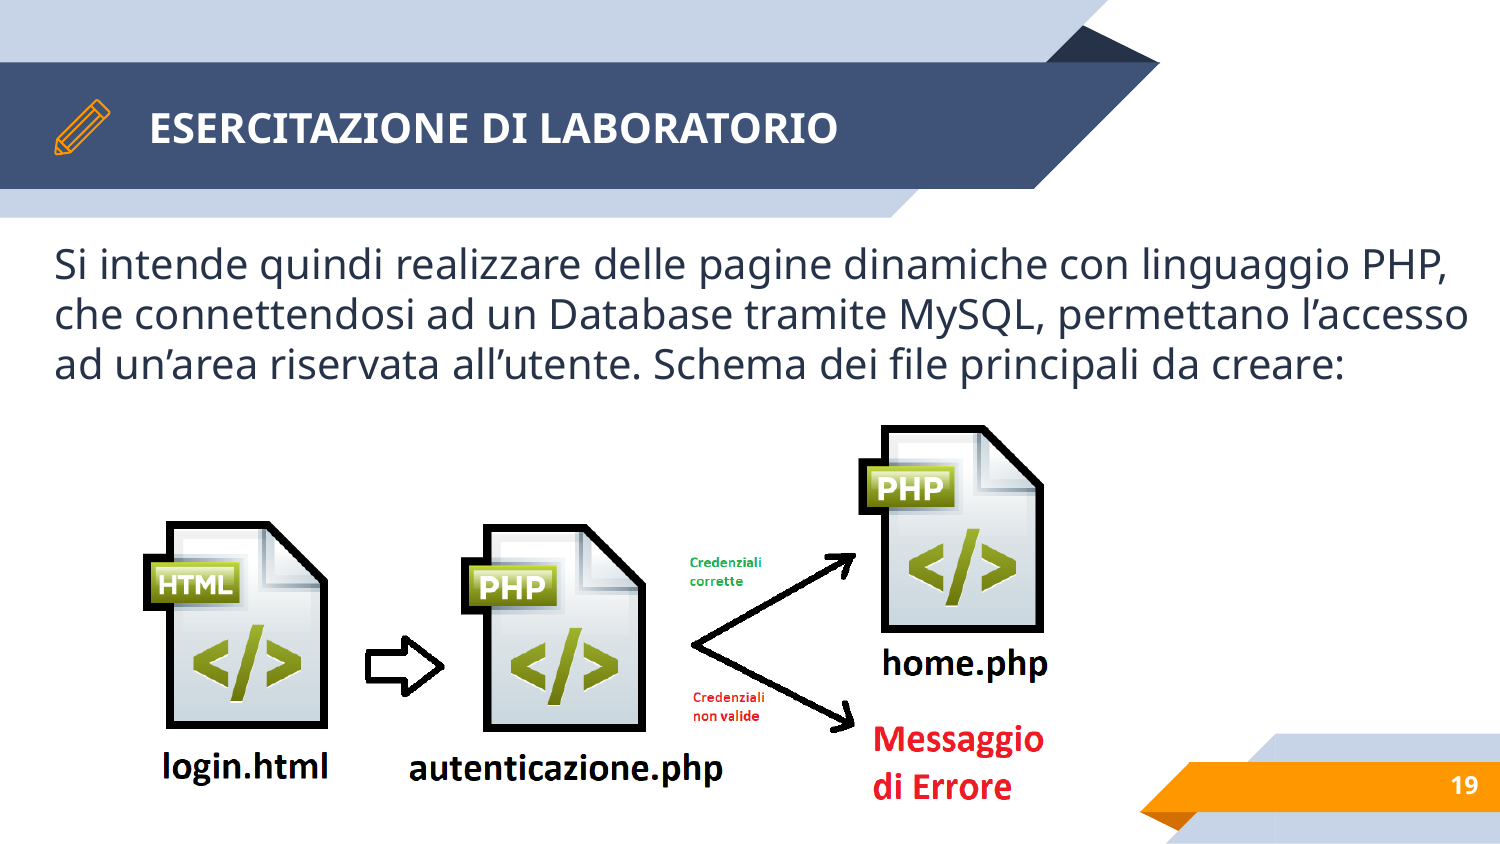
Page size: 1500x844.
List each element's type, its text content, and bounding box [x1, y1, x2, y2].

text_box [55, 99, 110, 155]
slide_number 19 [1249, 760, 1494, 813]
title ESERCITAZIONE DI LABORATORIO [133, 64, 997, 187]
picture [90, 415, 1122, 844]
text_box Si intende quindi realizzare delle pagine dinamiche con linguaggio PHP, che connettendosi ad un Database tramite MySQL, permettano l’accesso ad un’area riservata all’utente. Schema dei file principali da creare: [27, 187, 1494, 438]
